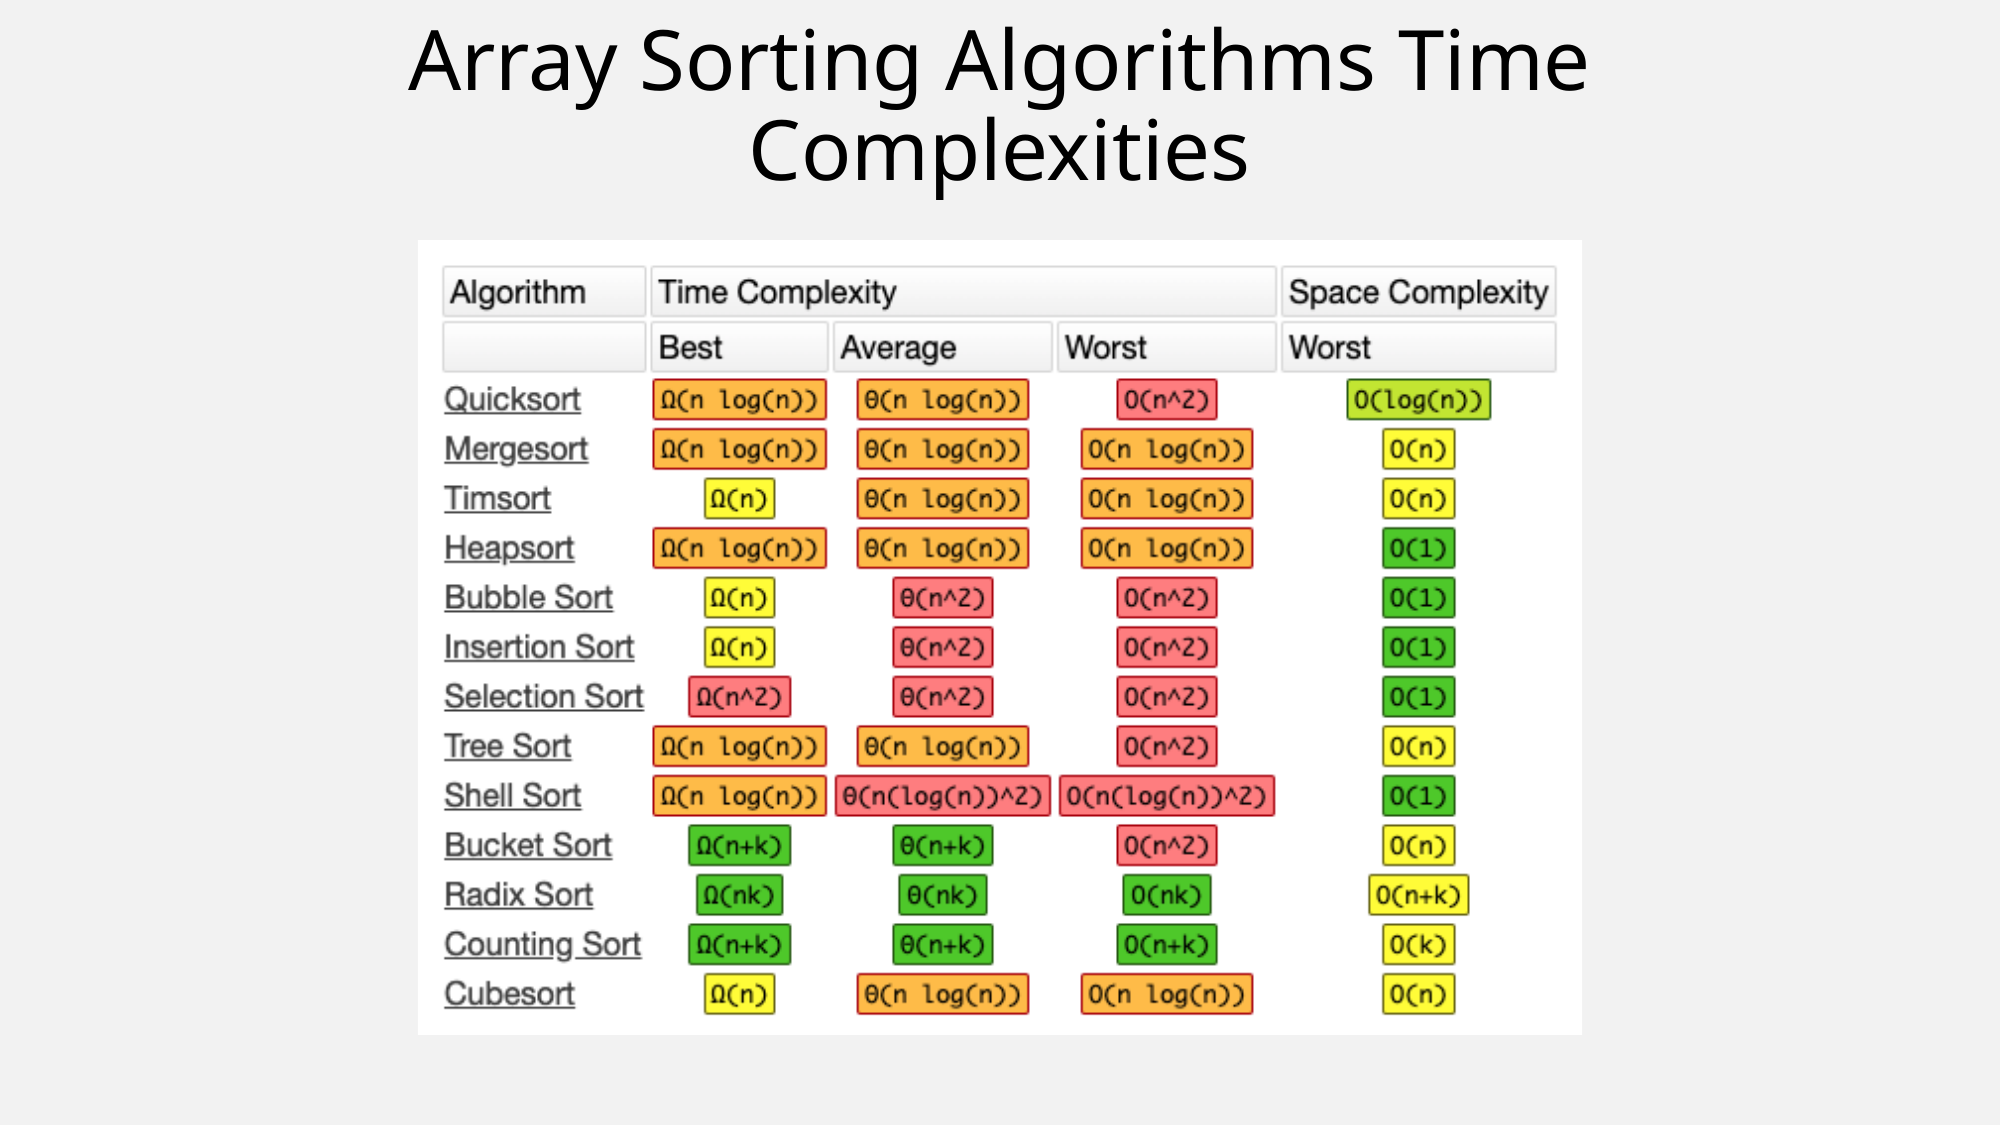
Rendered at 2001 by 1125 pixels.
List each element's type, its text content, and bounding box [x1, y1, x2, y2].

title Array Sorting Algorithms Time Complexities [137, 0, 1863, 218]
picture [417, 240, 1583, 1035]
